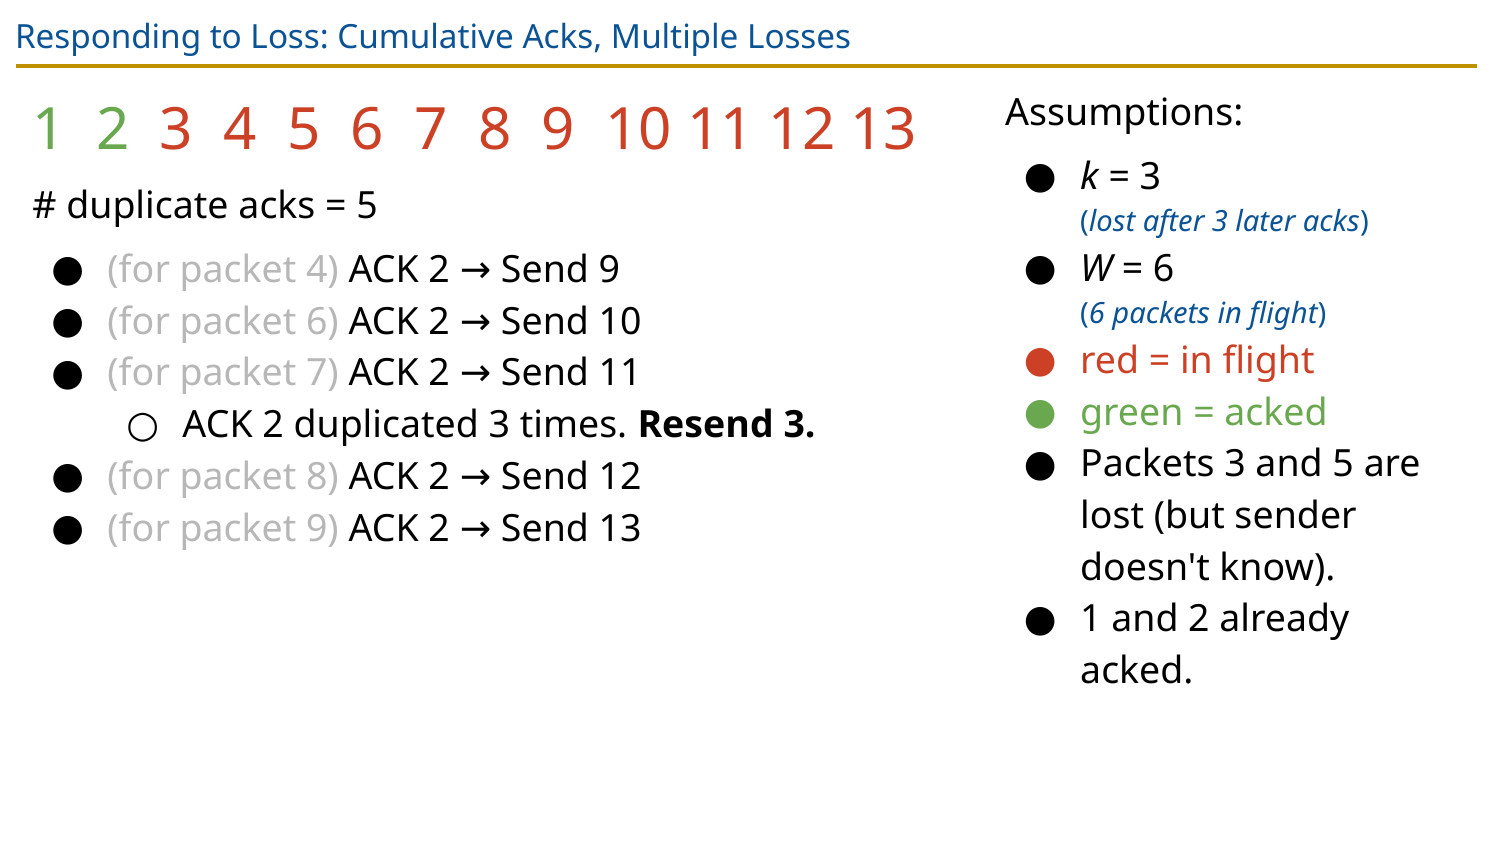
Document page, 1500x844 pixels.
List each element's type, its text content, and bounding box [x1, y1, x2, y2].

list 1 2 3 4 5 6 7 8 9 10 11 12 13 # duplicate acks = 5 (for packet 4) ACK 2 → Send 9 (for packet 6) ACK 2 → Send 10 (for packet 7) ACK 2 → Send 11 ACK 2 duplicated 3 times. Resend 3. (for packet 8) ACK 2 → Send 12 (for packet 9) ACK 2 → Send 13 [17, 65, 990, 810]
title Responding to Loss: Cumulative Acks, Multiple Losses [0, 0, 1398, 65]
list Assumptions: k = 3 (lost after 3 later acks) W = 6 (6 packets in flight) red = in flight green = acked Packets 3 and 5 are lost (but sender doesn't know). 1 and 2 already acked. [990, 65, 1473, 810]
